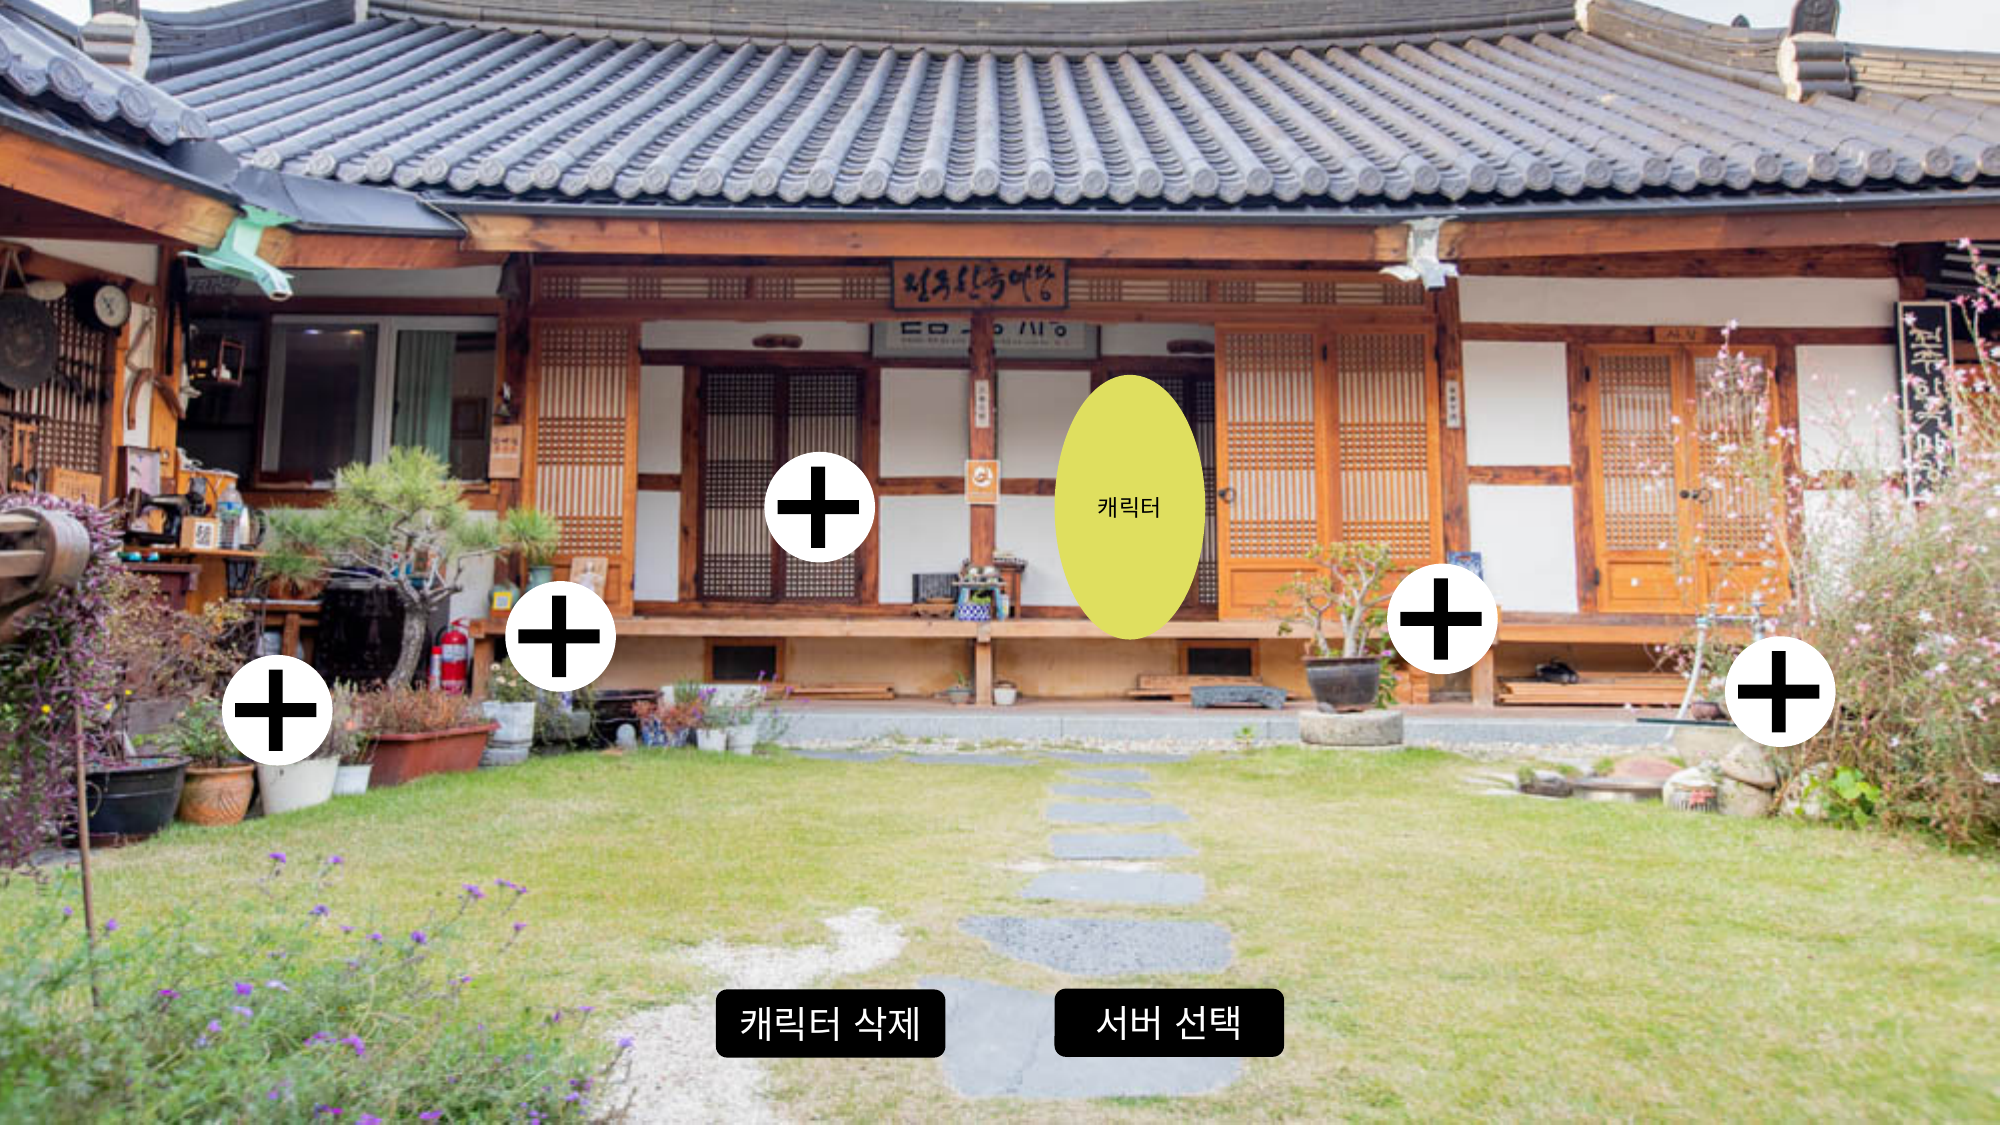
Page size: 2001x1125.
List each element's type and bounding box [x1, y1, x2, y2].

text_box [762, 451, 875, 563]
text_box [1385, 563, 1498, 675]
text_box [1723, 636, 1836, 747]
picture [0, 0, 2000, 1125]
text_box [503, 581, 616, 692]
text_box [220, 654, 333, 766]
